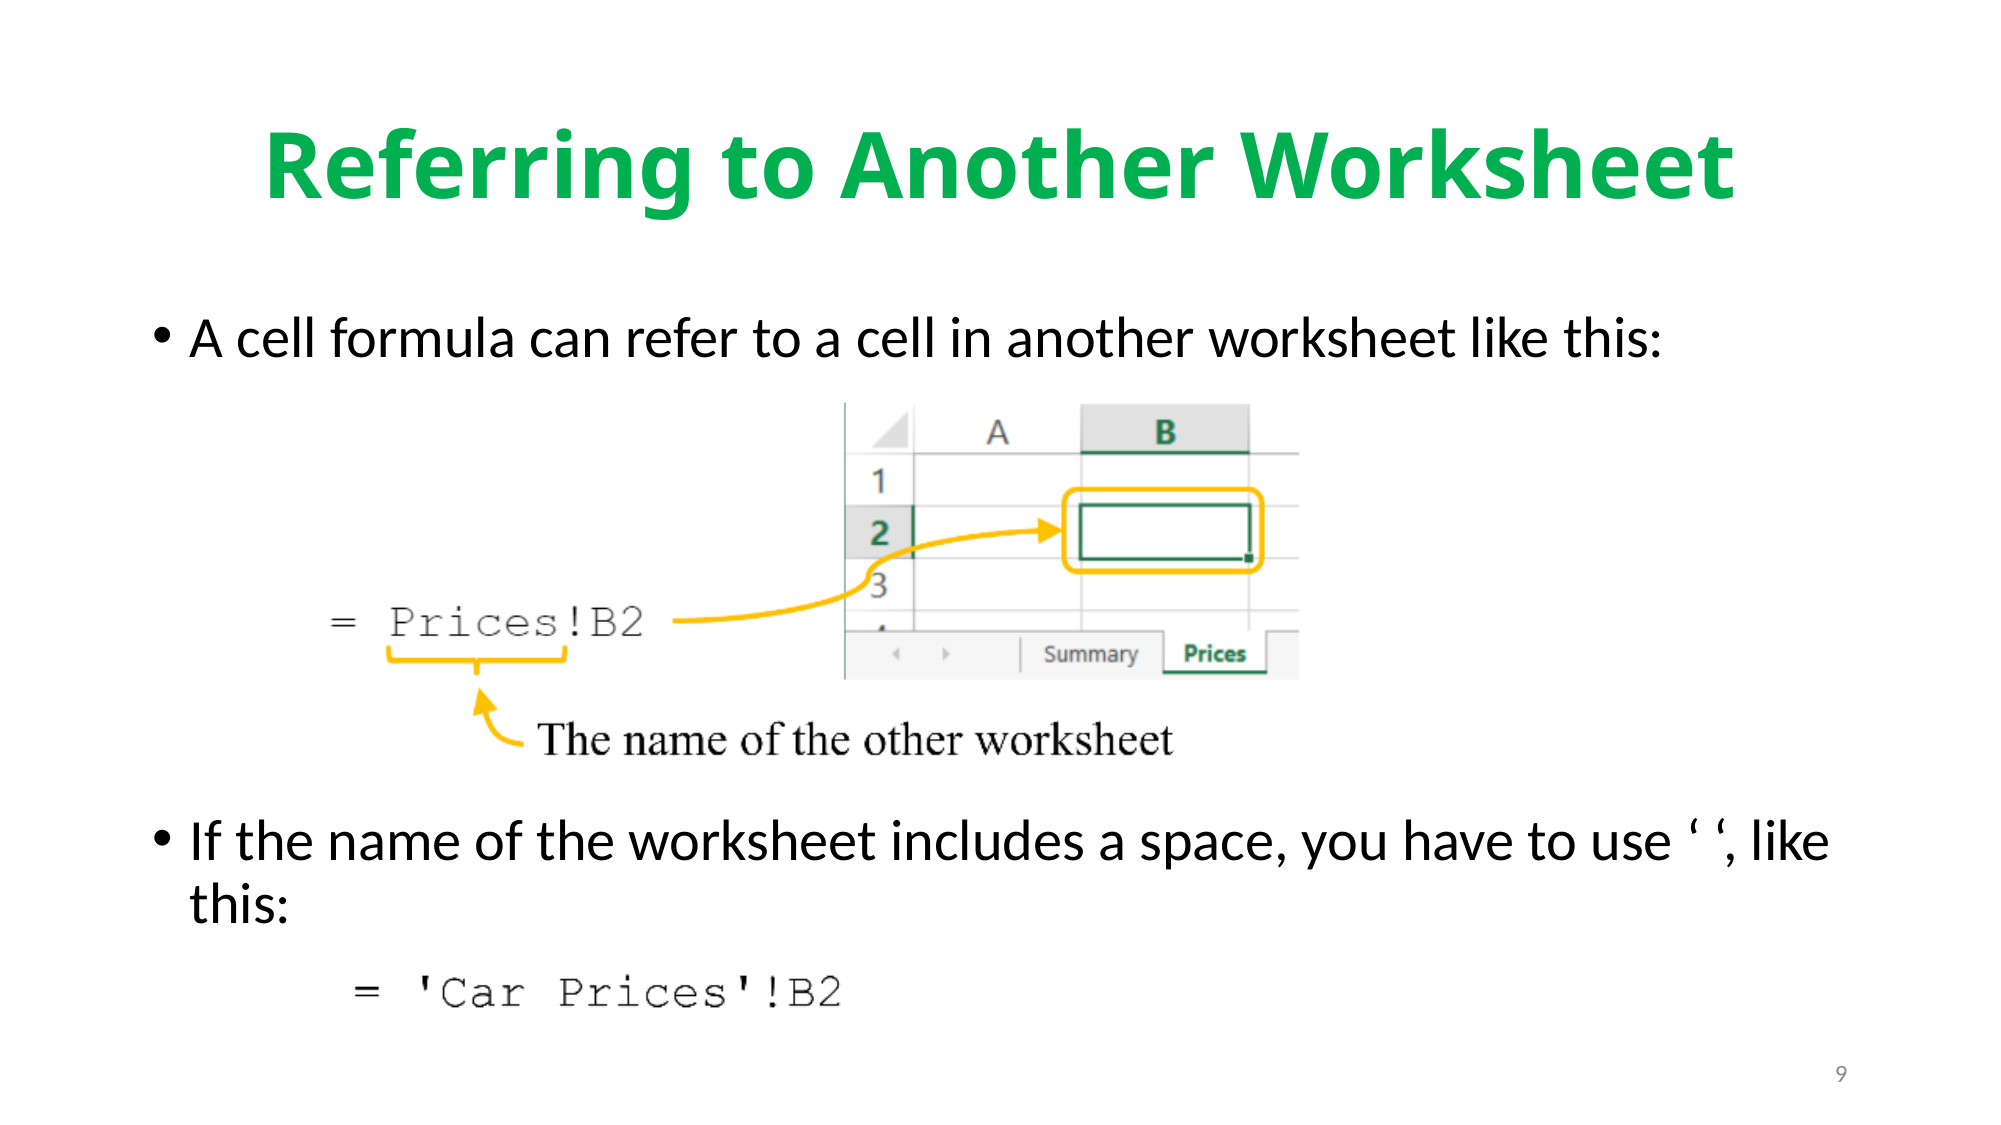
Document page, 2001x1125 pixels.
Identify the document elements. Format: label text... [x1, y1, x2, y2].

picture [331, 946, 875, 1036]
slide_number 9 [1412, 1042, 1863, 1103]
list A cell formula can refer to a cell in another worksheet like this: If the name of the worksheet includes a space, you have to use ‘ ‘, like this: [137, 299, 1863, 1014]
picture [313, 387, 1304, 774]
title Referring to Another Worksheet [137, 59, 1863, 278]
